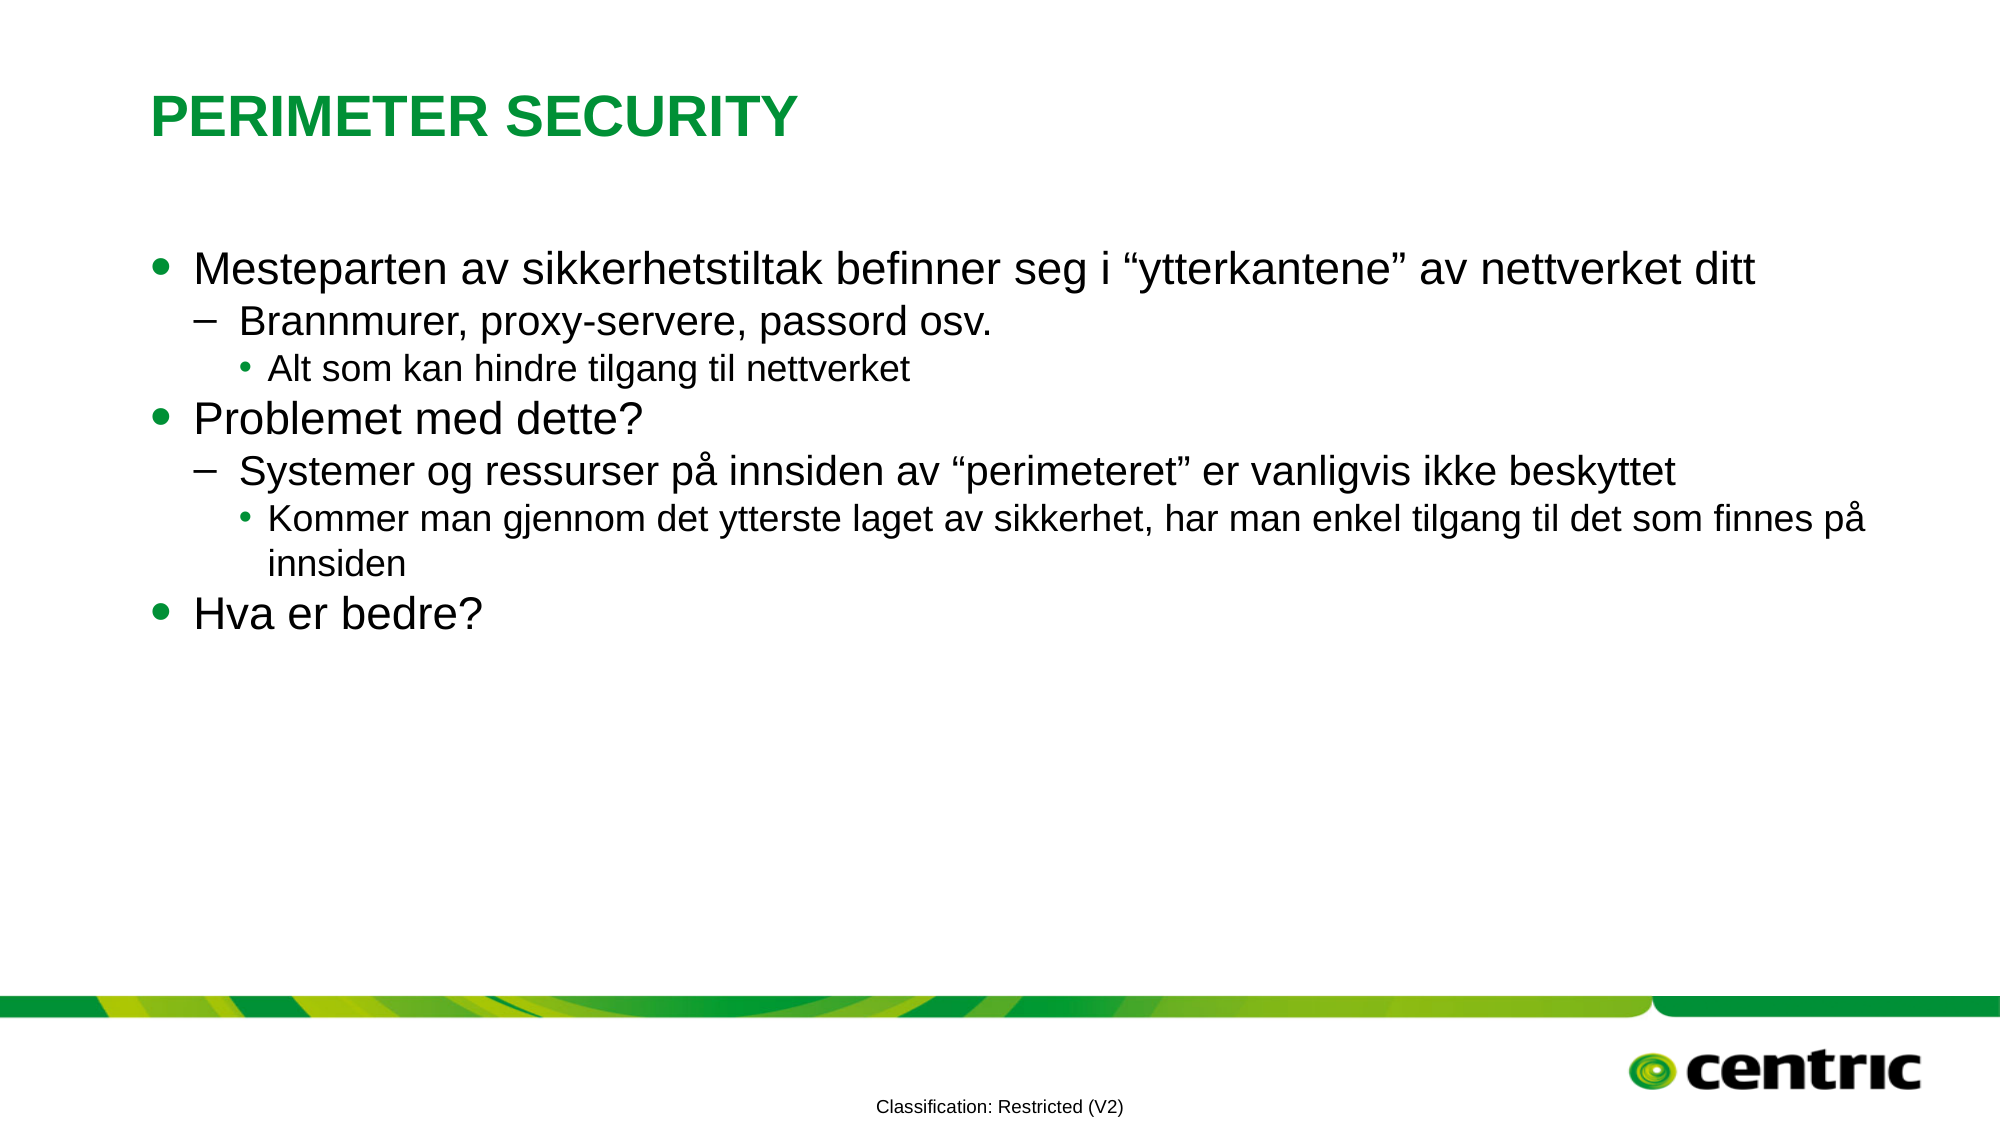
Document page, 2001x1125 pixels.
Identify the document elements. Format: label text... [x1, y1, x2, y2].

picture [0, 995, 2000, 1125]
title Perimeter security [135, 77, 1921, 213]
list Mesteparten av sikkerhetstiltak befinner seg i “ytterkantene” av nettverket ditt Brannmurer, proxy-servere, passord osv. Alt som kan hindre tilgang til nettverket Problemet med dette? Systemer og ressurser på innsiden av “perimeteret” er vanligvis ikke beskyttet Kommer man gjennom det ytterste laget av sikkerhet, har man enkel tilgang til det som finnes på innsiden Hva er bedre? [135, 231, 1921, 975]
